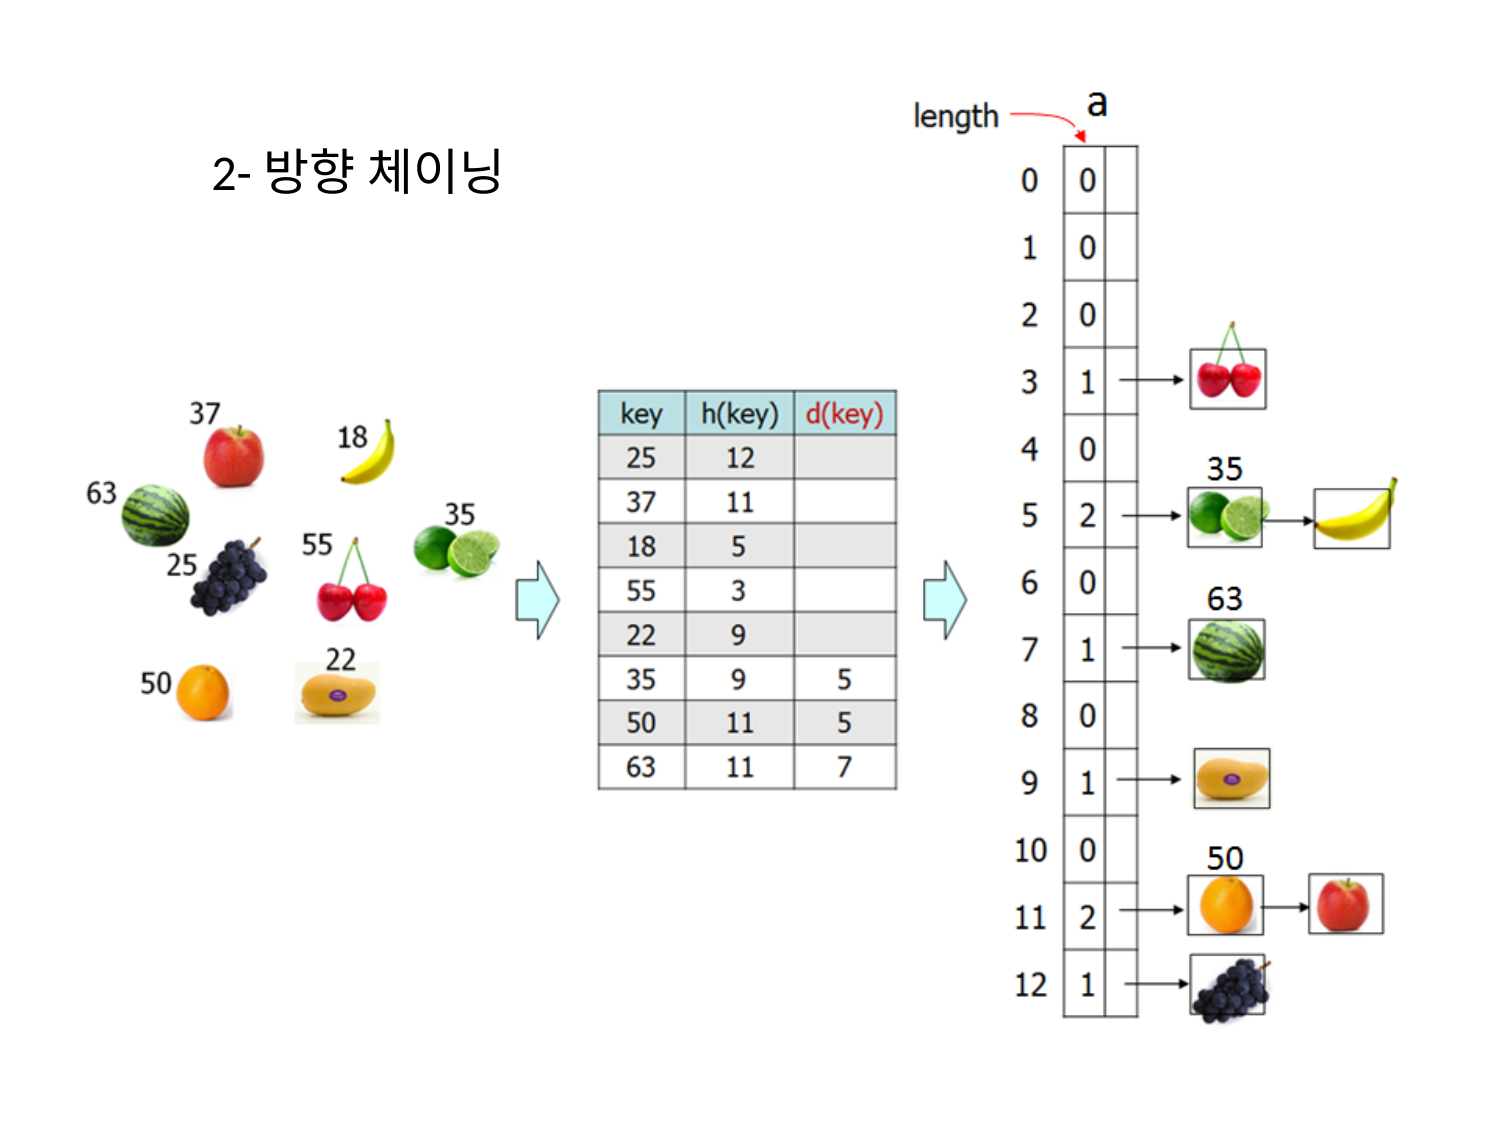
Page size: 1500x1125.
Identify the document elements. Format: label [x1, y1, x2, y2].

picture [79, 85, 1421, 1039]
